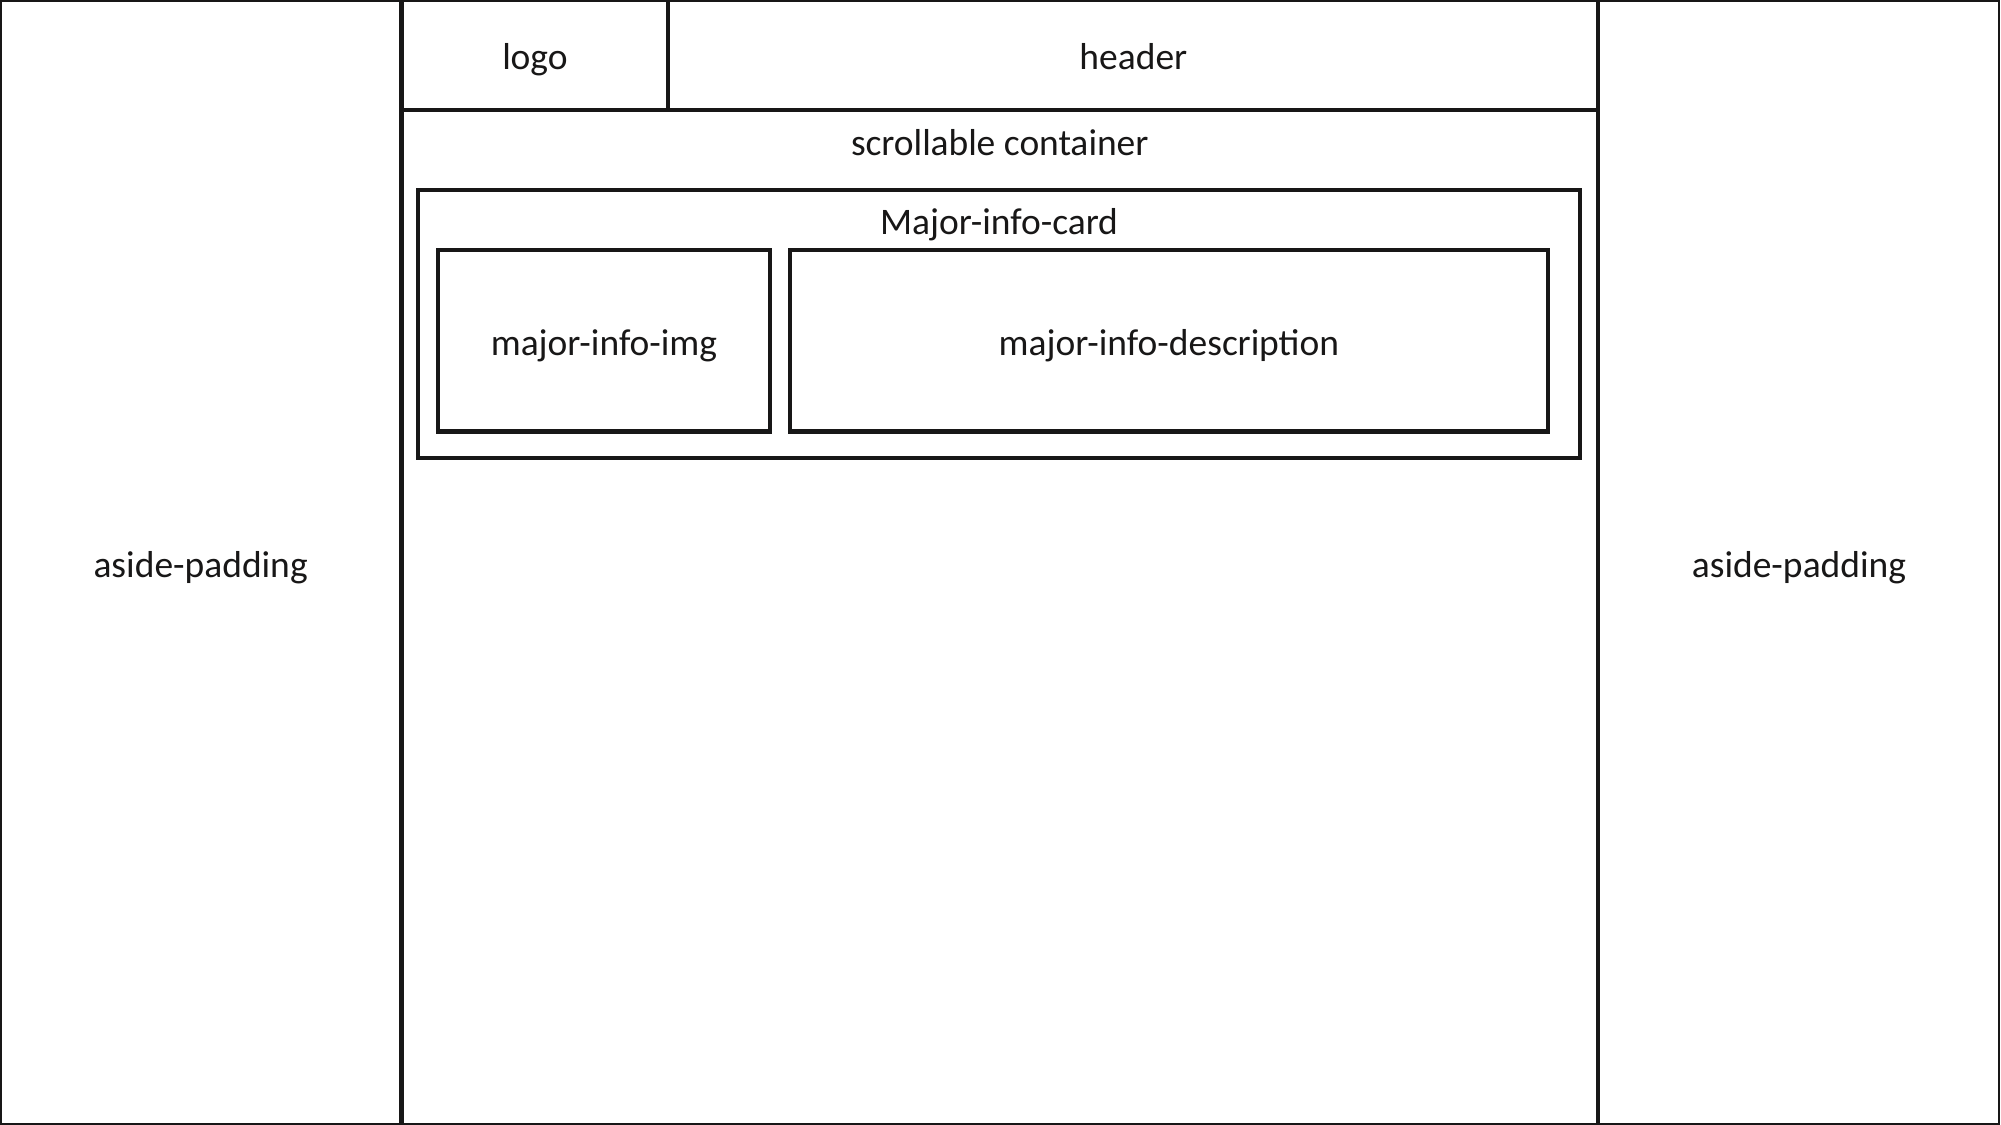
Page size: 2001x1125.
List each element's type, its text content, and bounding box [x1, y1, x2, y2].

text_box aside-padding [0, 0, 401, 1125]
text_box aside-padding [1599, 0, 2000, 1125]
text_box scrollable container [401, 109, 1599, 1125]
text_box logo [401, 0, 669, 111]
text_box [418, 189, 1580, 459]
text_box header [669, 0, 1599, 109]
